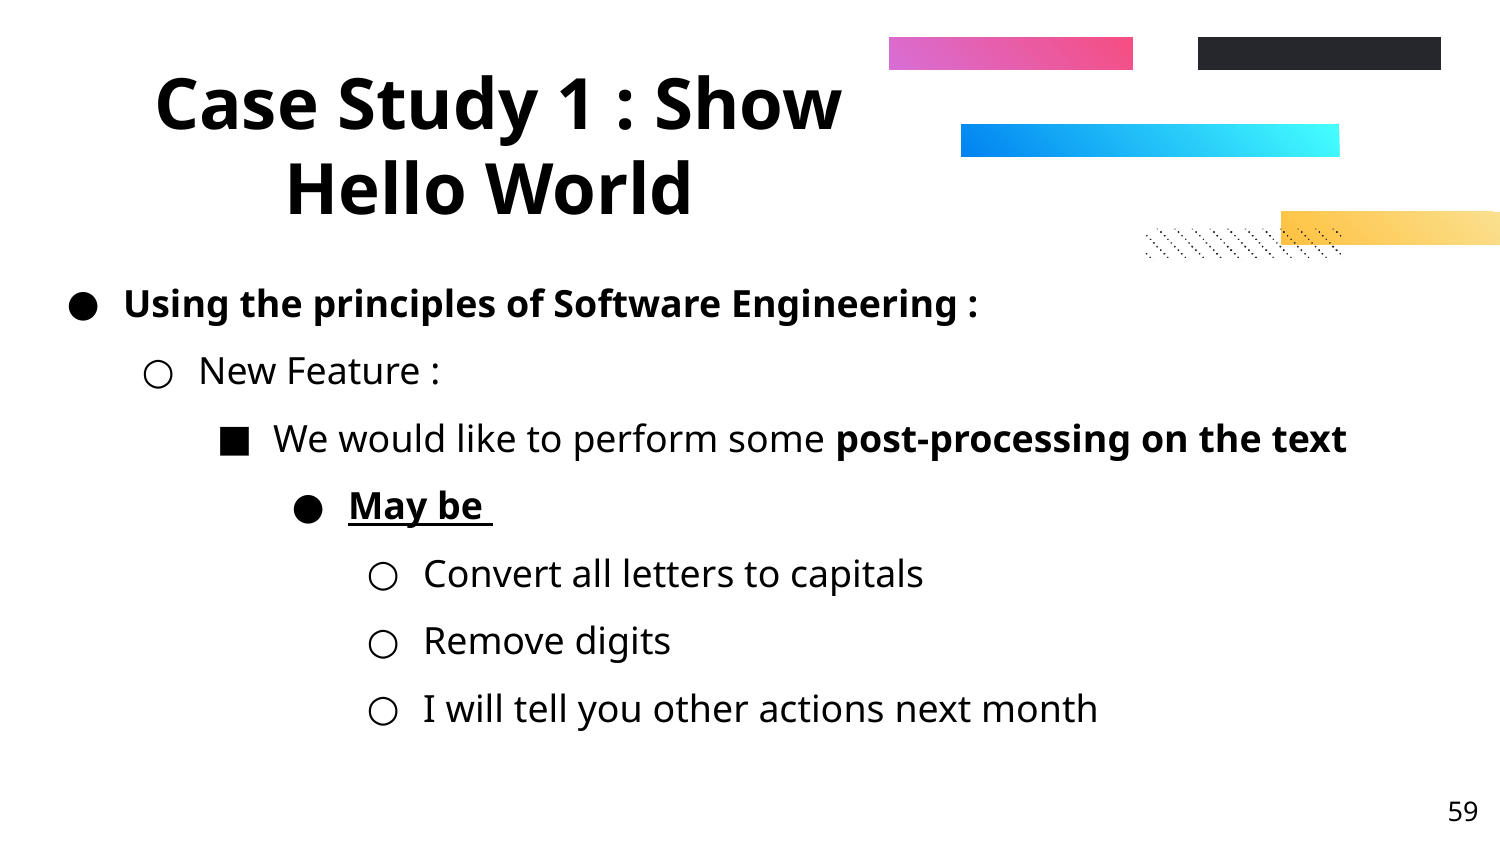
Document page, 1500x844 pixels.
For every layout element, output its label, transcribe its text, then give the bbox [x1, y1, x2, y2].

picture [1144, 228, 1343, 242]
title Case Study 1 : Show Hello World [39, 37, 959, 242]
slide_number ‹#› [1403, 779, 1494, 844]
subtitle Using the principles of Software Engineering : New Feature : We would like to perform some post-processing on the text May be Convert all letters to capitals Remove digits I will tell you other actions next month [33, 242, 1494, 807]
